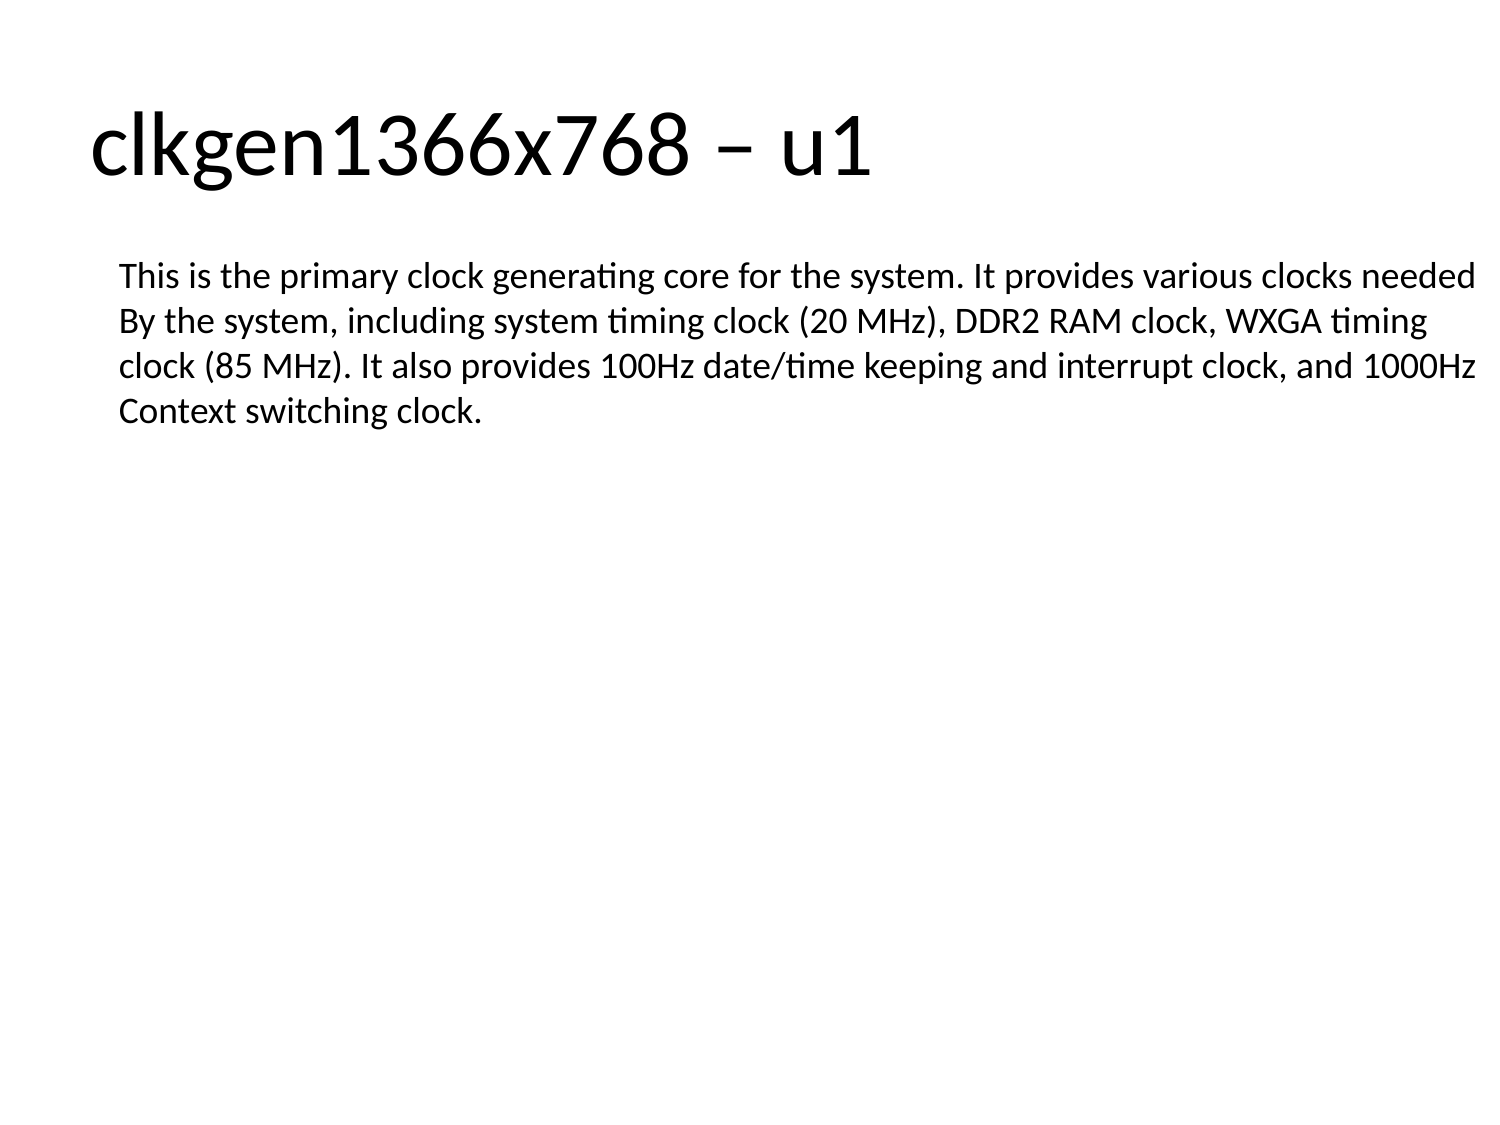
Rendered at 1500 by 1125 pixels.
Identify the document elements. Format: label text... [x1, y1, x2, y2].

title clkgen1366x768 – u1 [75, 45, 1425, 233]
text_box This is the primary clock generating core for the system. It provides various clocks needed By the system, including system timing clock (20 MHz), DDR2 RAM clock, WXGA timing clock (85 MHz). It also provides 100Hz date/time keeping and interrupt clock, and 1000Hz Context switching clock. [103, 243, 1494, 439]
